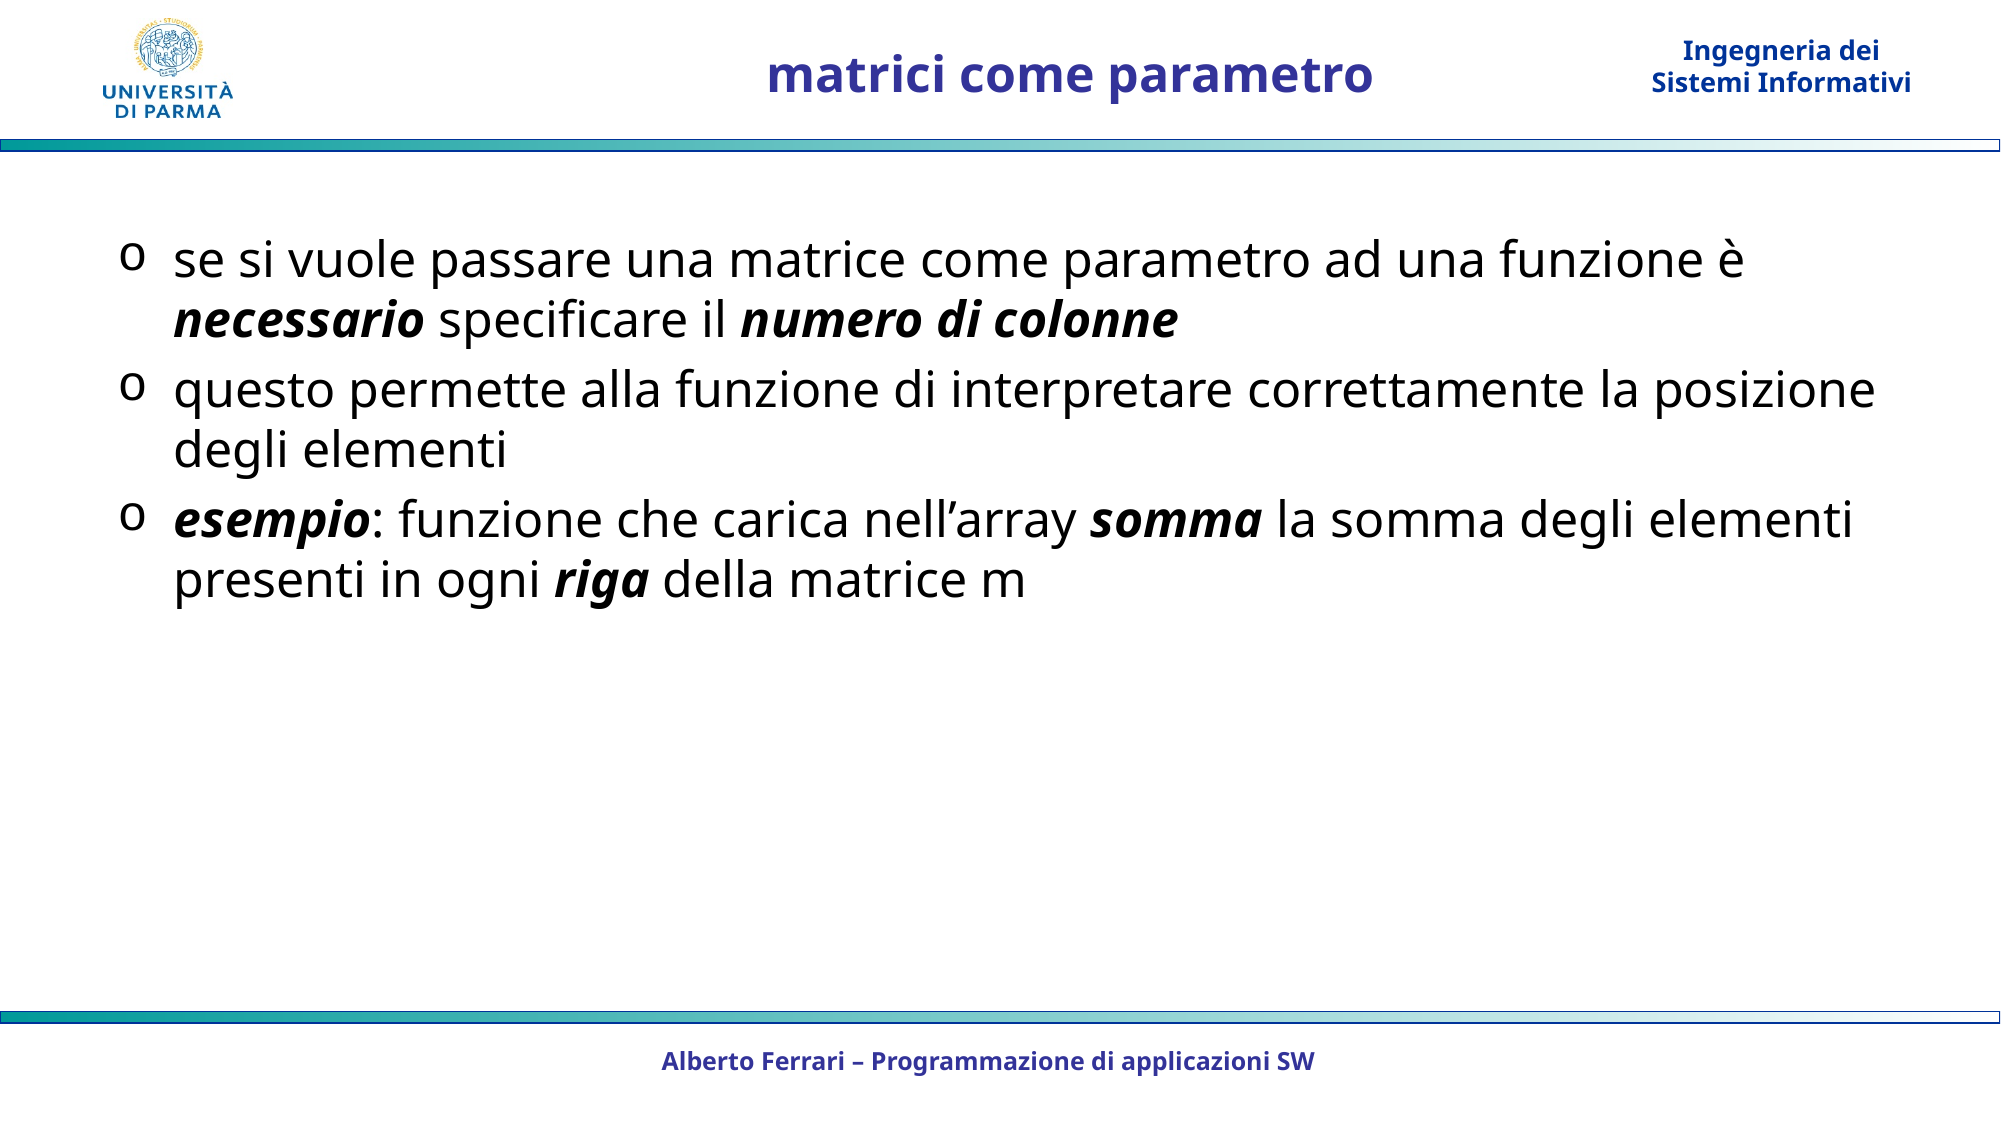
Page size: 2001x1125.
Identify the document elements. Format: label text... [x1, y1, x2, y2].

footer Alberto Ferrari – Programmazione di applicazioni SW [366, 1037, 1611, 1092]
picture [103, 18, 233, 118]
title matrici come parametro [559, 19, 1583, 126]
list se si vuole passare una matrice come parametro ad una funzione è necessario specificare il numero di colonne questo permette alla funzione di interpretare correttamente la posizione degli elementi esempio: funzione che carica nell’array somma la somma degli elementi presenti in ogni riga della matrice m [102, 220, 1903, 963]
